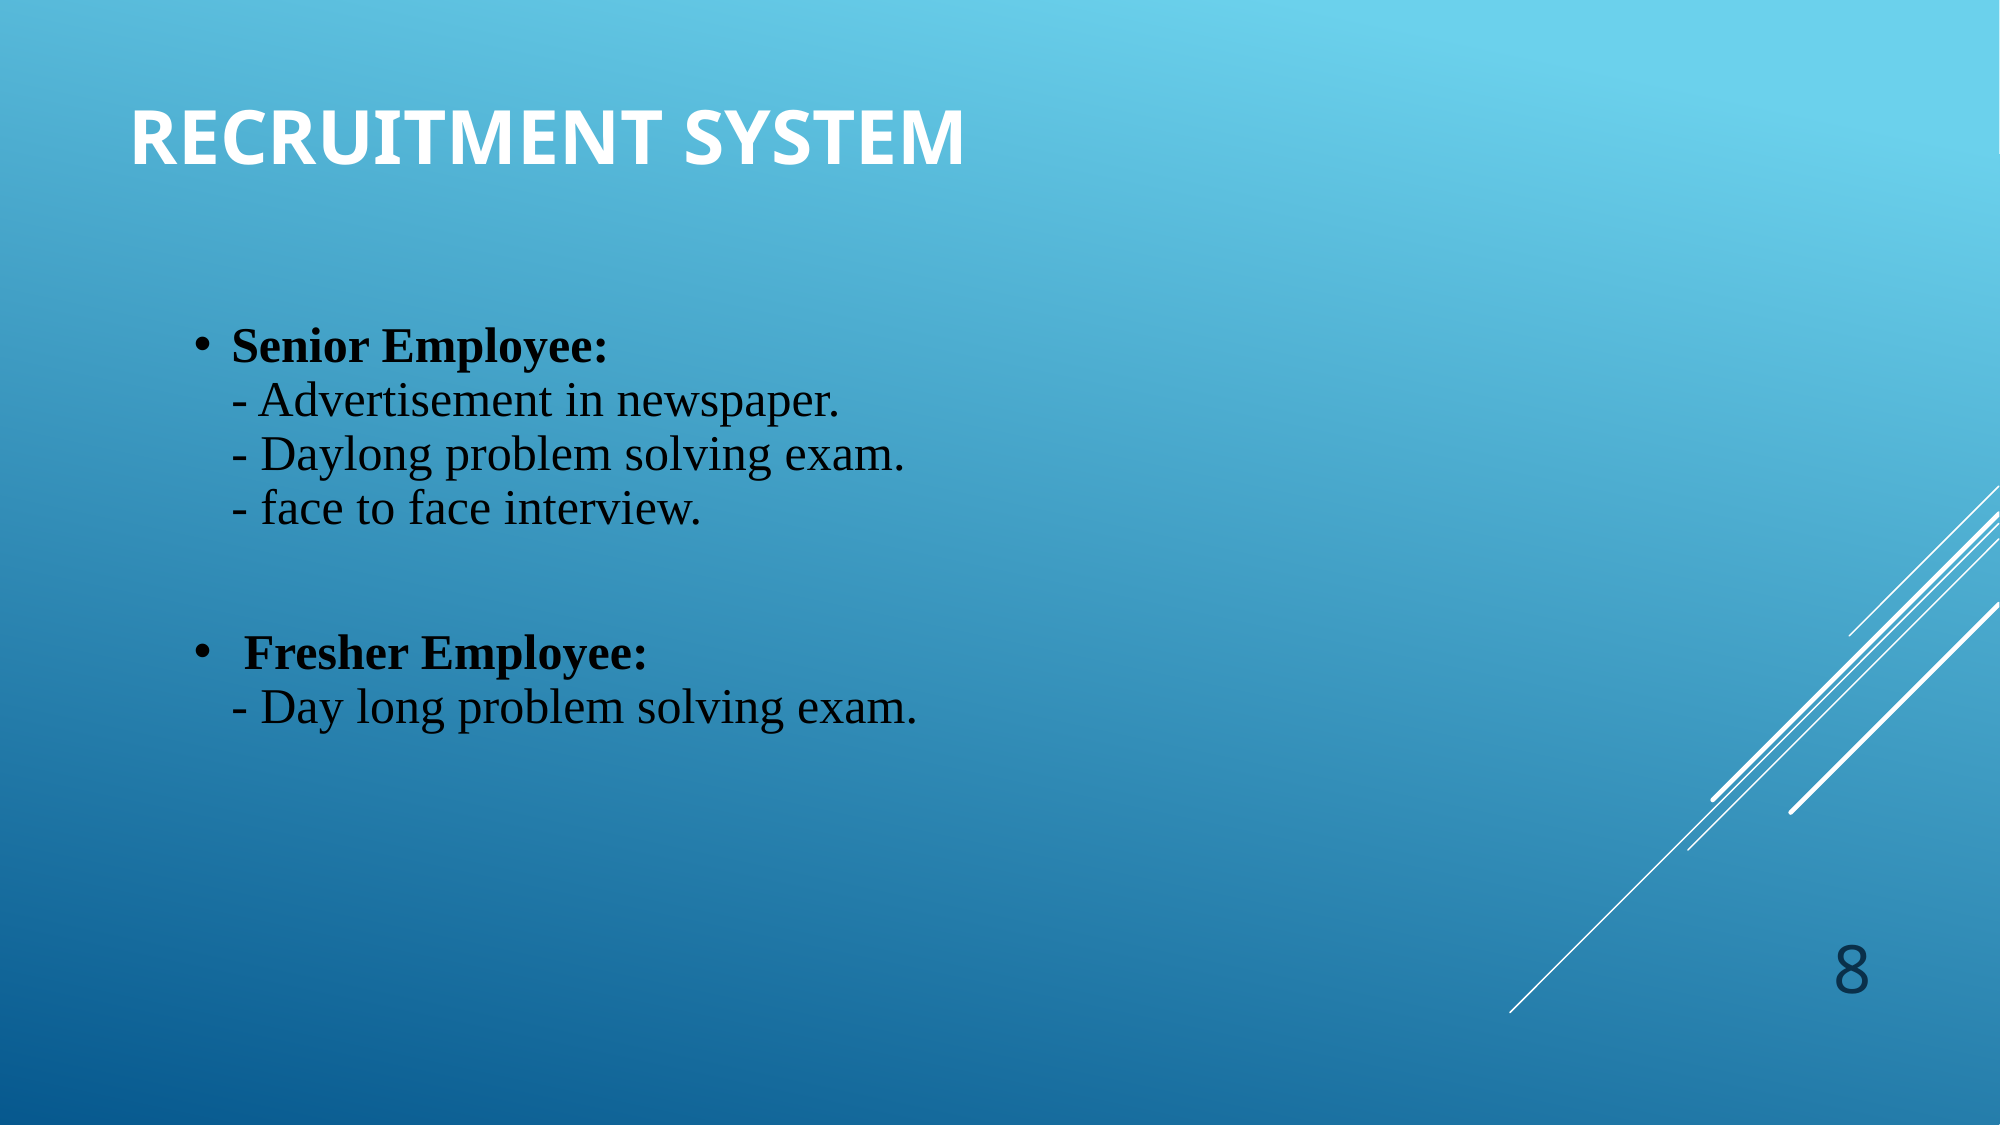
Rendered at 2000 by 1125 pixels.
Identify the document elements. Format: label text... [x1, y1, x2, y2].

slide_number 8 [1699, 915, 1887, 1025]
title Recruitment System [113, 45, 1614, 225]
text_box Senior Employee: ​ - Advertisement in newspaper.​ - Daylong problem solving exam.​ - face to face interview.​ ​ Fresher Employee:​ - Day long problem solving exam.​ ​ [178, 311, 1750, 1012]
